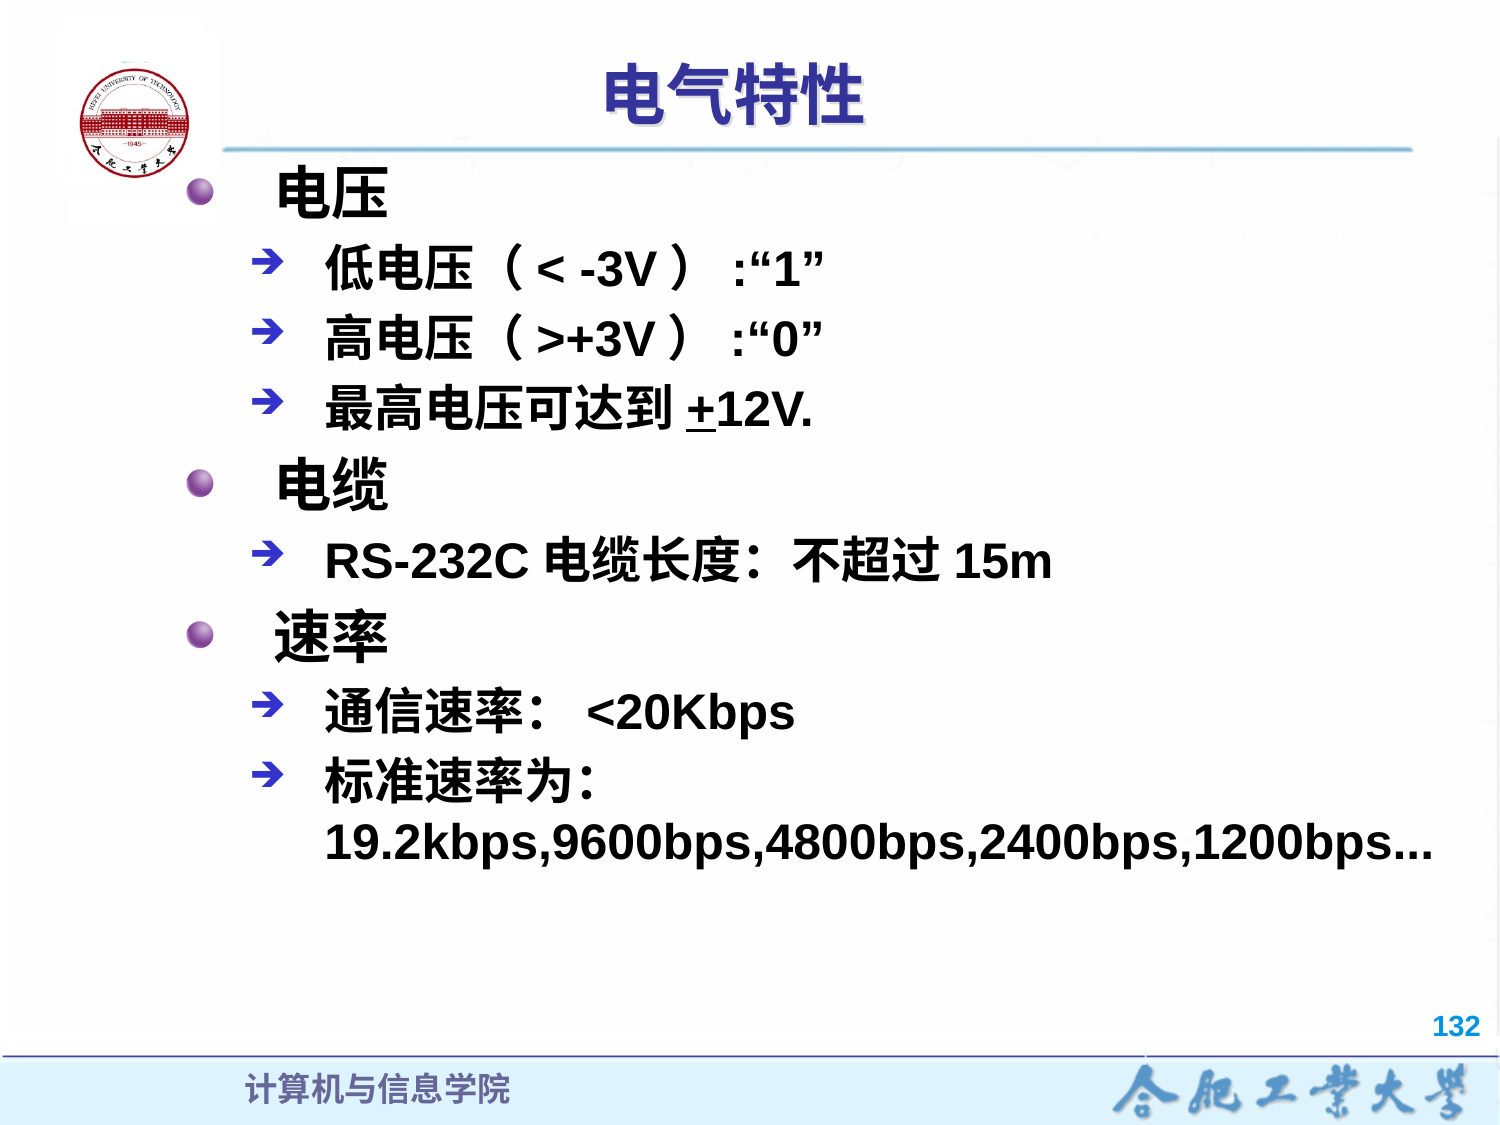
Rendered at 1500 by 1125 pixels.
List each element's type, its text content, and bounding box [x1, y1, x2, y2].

picture [0, 0, 1500, 1125]
list 电压 低电压（< -3V）:“1” 高电压（>+3V）:“0” 最高电压可达到+12V. 电缆 RS-232C电缆长度：不超过15m 速率 通信速率：<20Kbps 标准速率为：19.2kbps,9600bps,4800bps,2400bps,1200bps... [171, 148, 1457, 894]
title 电气特性 [159, 36, 1322, 149]
